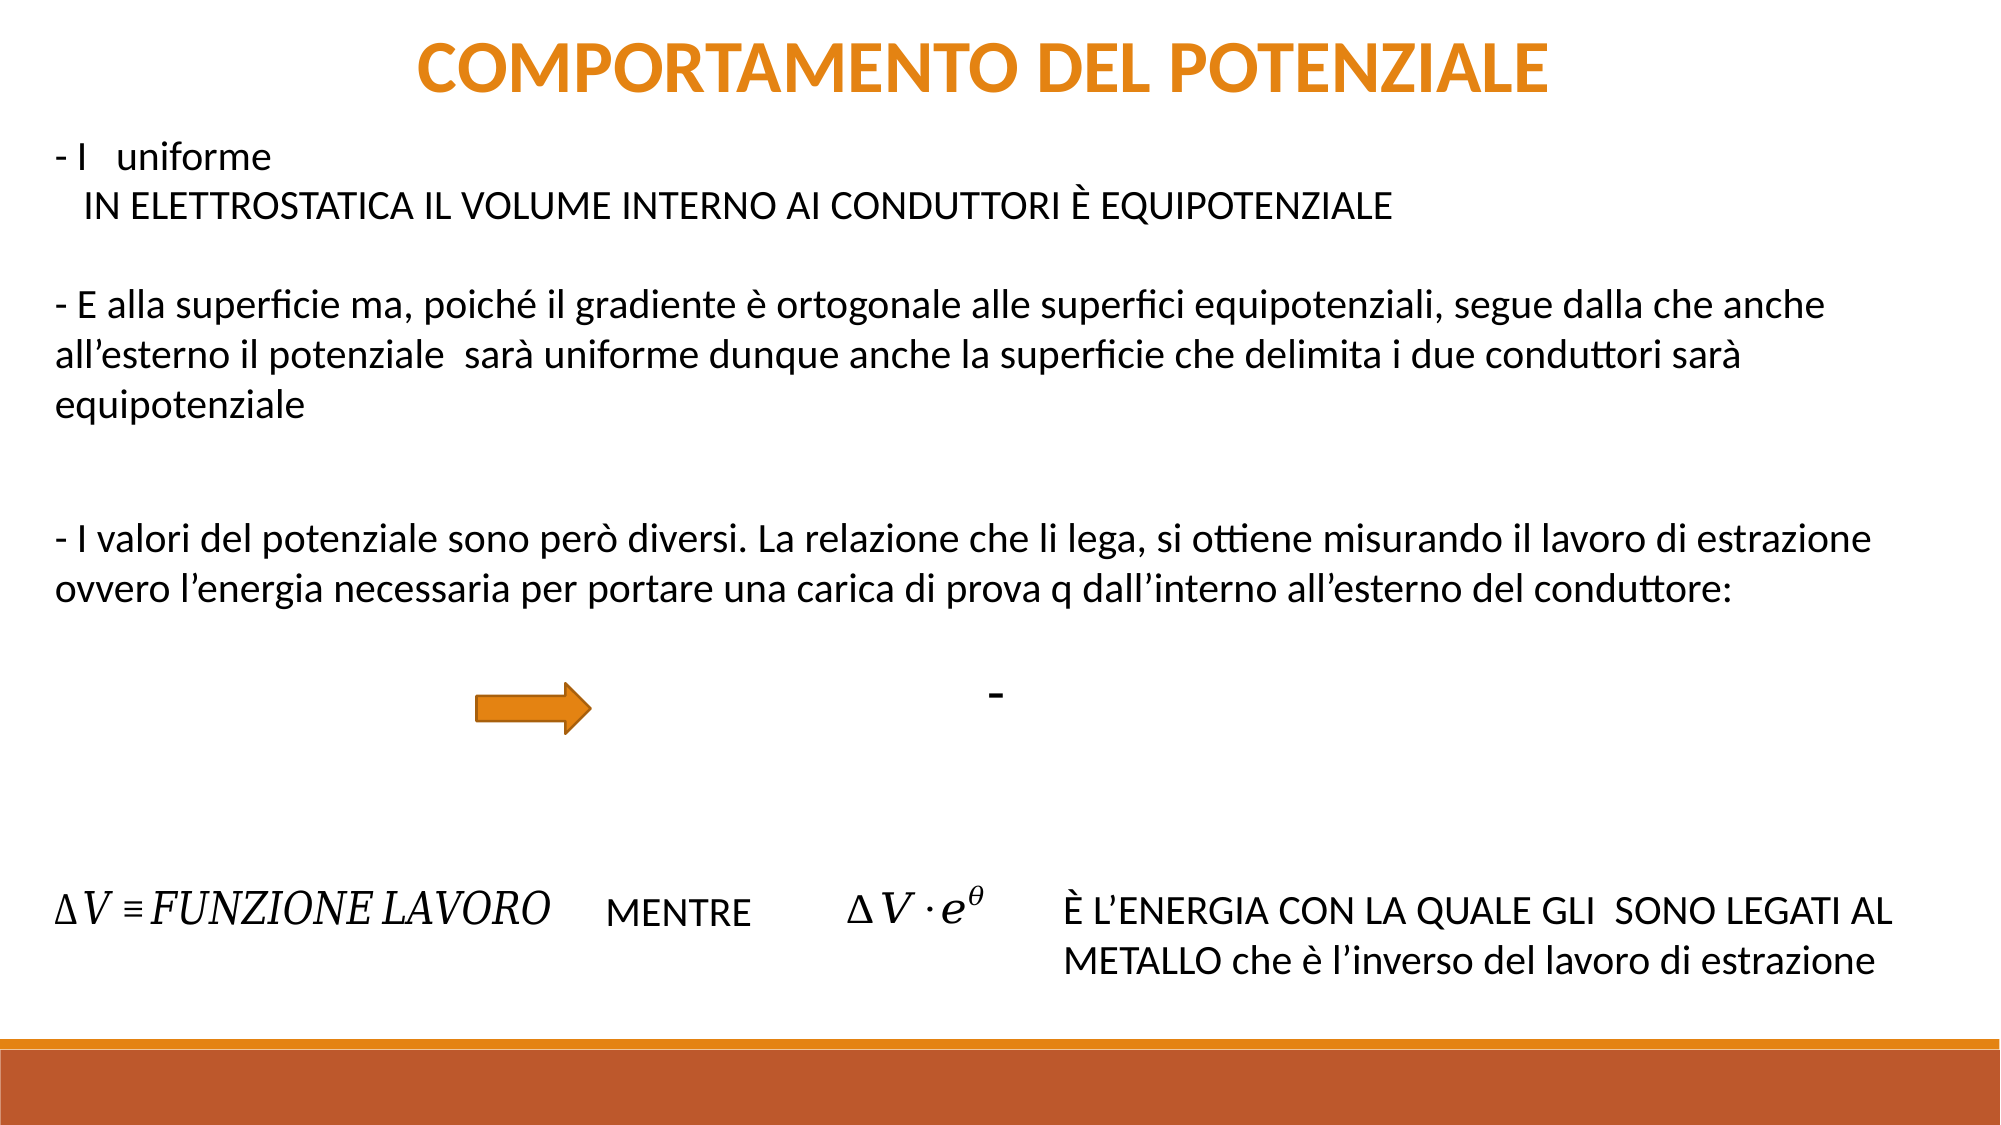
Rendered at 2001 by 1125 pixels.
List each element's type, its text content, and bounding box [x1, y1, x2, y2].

text_box - I valori del potenziale sono però diversi. La relazione che li lega, si ottiene misurando il lavoro di estrazione ovvero l’energia necessaria per portare una carica di prova q dall’interno all’esterno del conduttore: [39, 502, 2000, 619]
text_box MENTRE [589, 877, 784, 944]
text_box [475, 682, 592, 735]
text_box COMPORTAMENTO DEL POTENZIALE [265, 9, 1703, 117]
